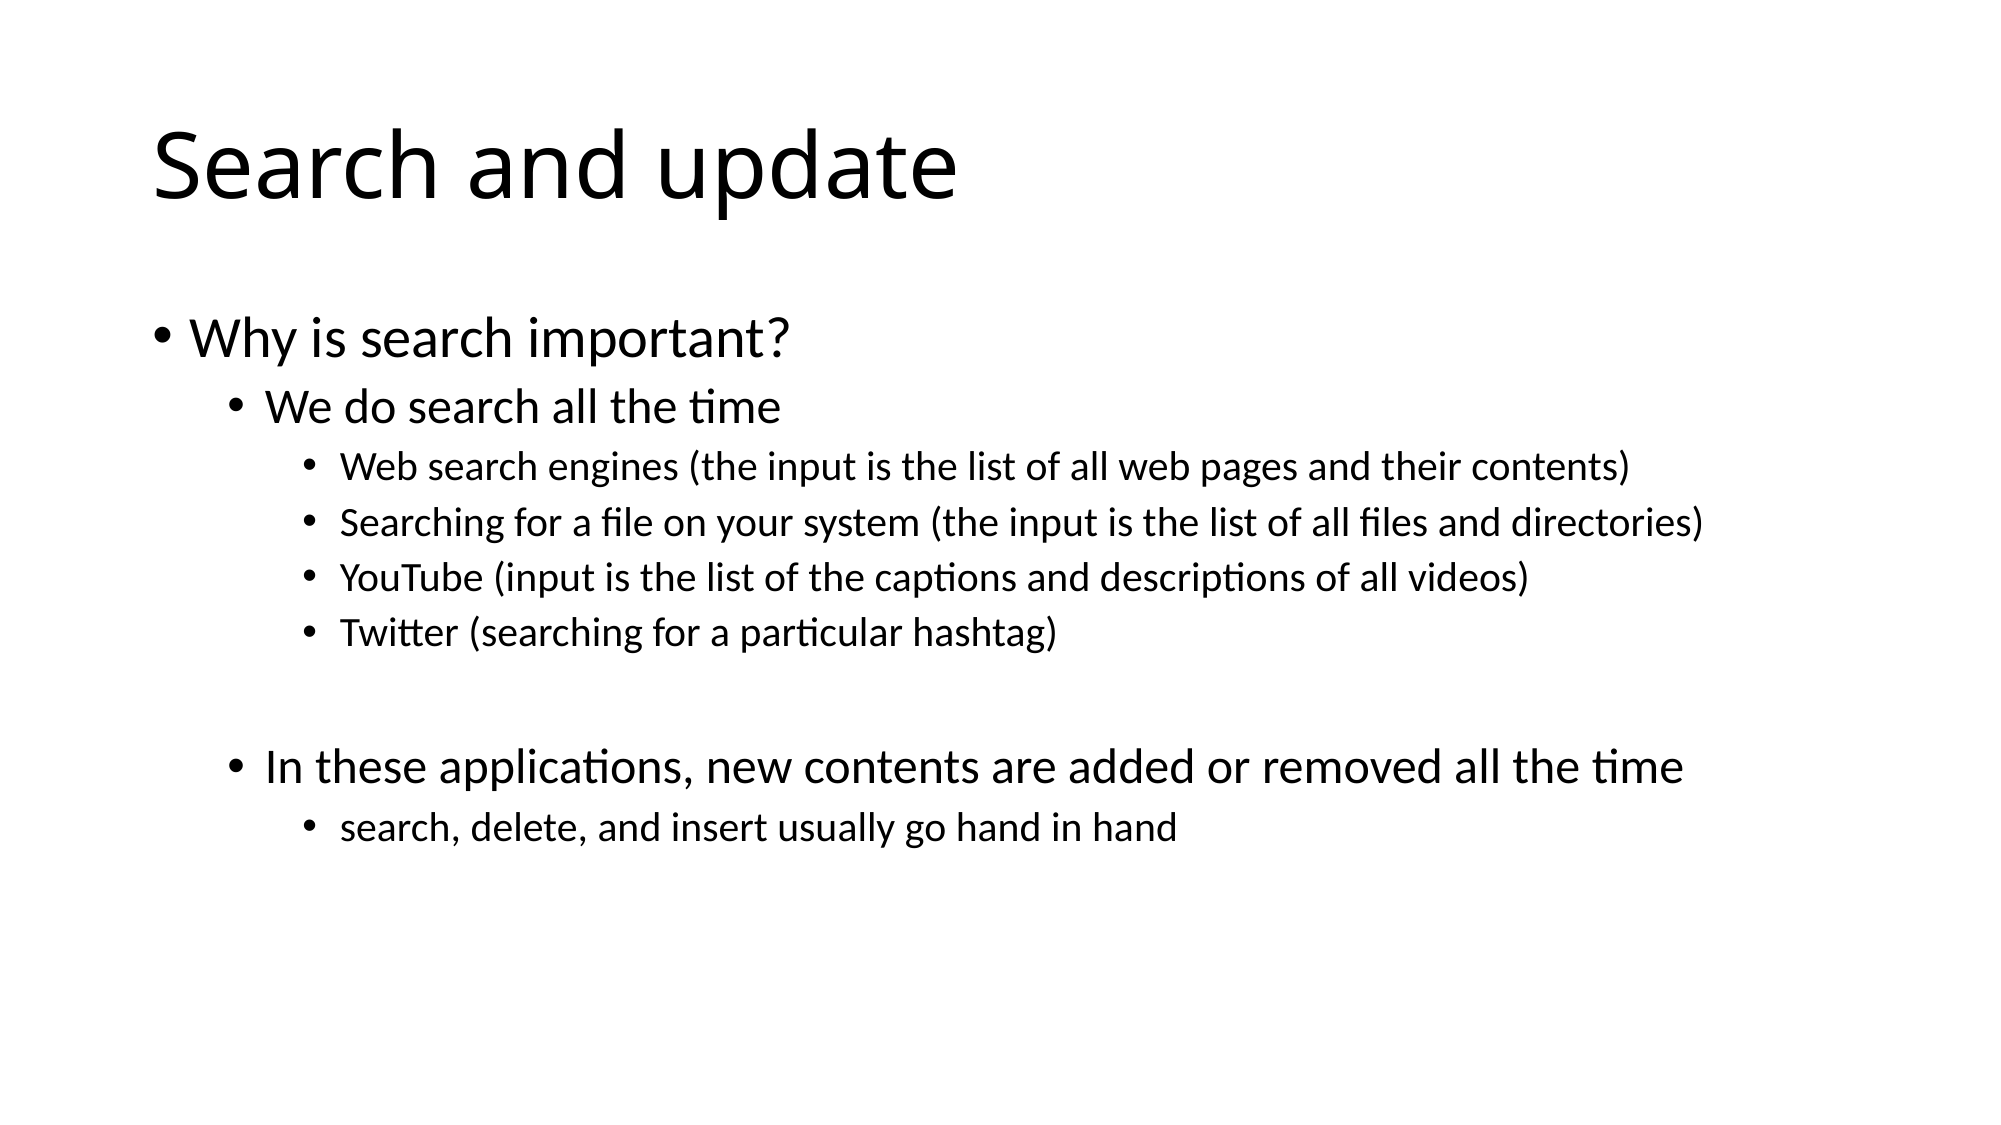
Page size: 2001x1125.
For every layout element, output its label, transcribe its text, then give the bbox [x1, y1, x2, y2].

list Why is search important? We do search all the time Web search engines (the input is the list of all web pages and their contents) Searching for a file on your system (the input is the list of all files and directories) YouTube (input is the list of the captions and descriptions of all videos) Twitter (searching for a particular hashtag) In these applications, new contents are added or removed all the time search, delete, and insert usually go hand in hand [137, 299, 1863, 1014]
title Search and update [137, 59, 1863, 278]
